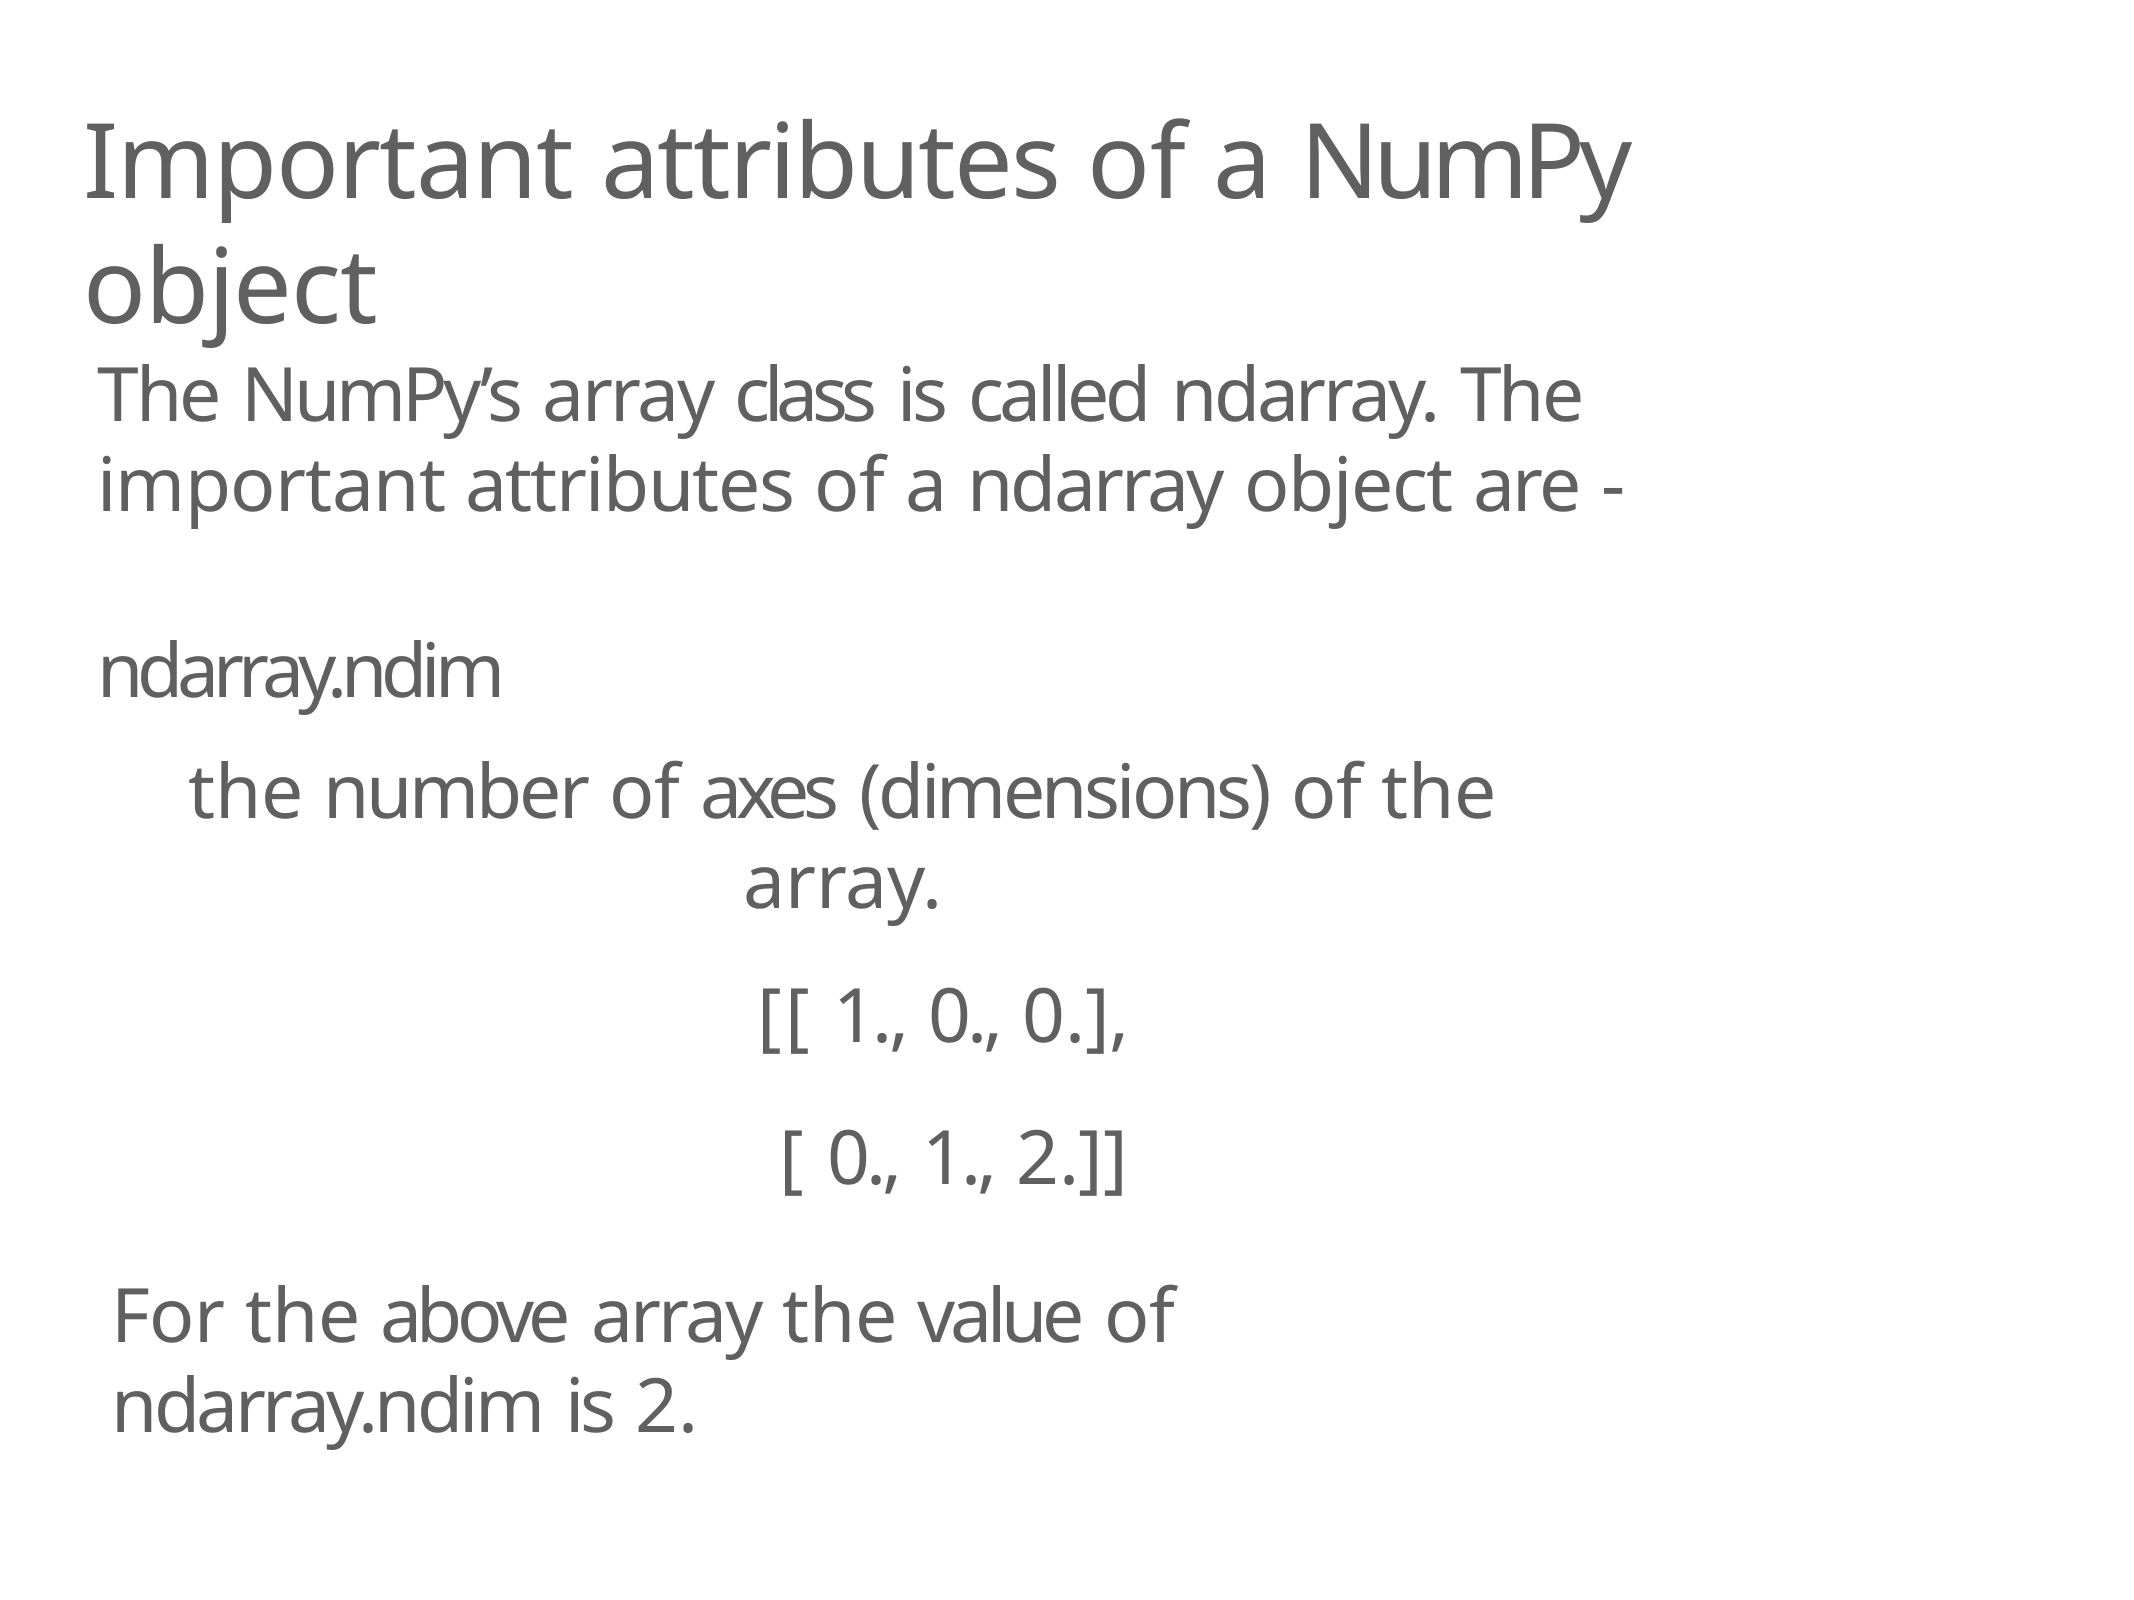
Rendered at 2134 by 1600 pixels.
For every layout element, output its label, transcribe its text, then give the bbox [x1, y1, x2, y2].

title Important attributes of a NumPy object [78, 92, 1845, 362]
text_box The NumPy’s array class is called ndarray. The important attributes of a ndarray object are - ndarray.ndim the number of axes (dimensions) of the array. [[ 1., 0., 0.], [ 0., 1., 2.]] For the above array the value of ndarray.ndim is 2. [95, 344, 1835, 1448]
